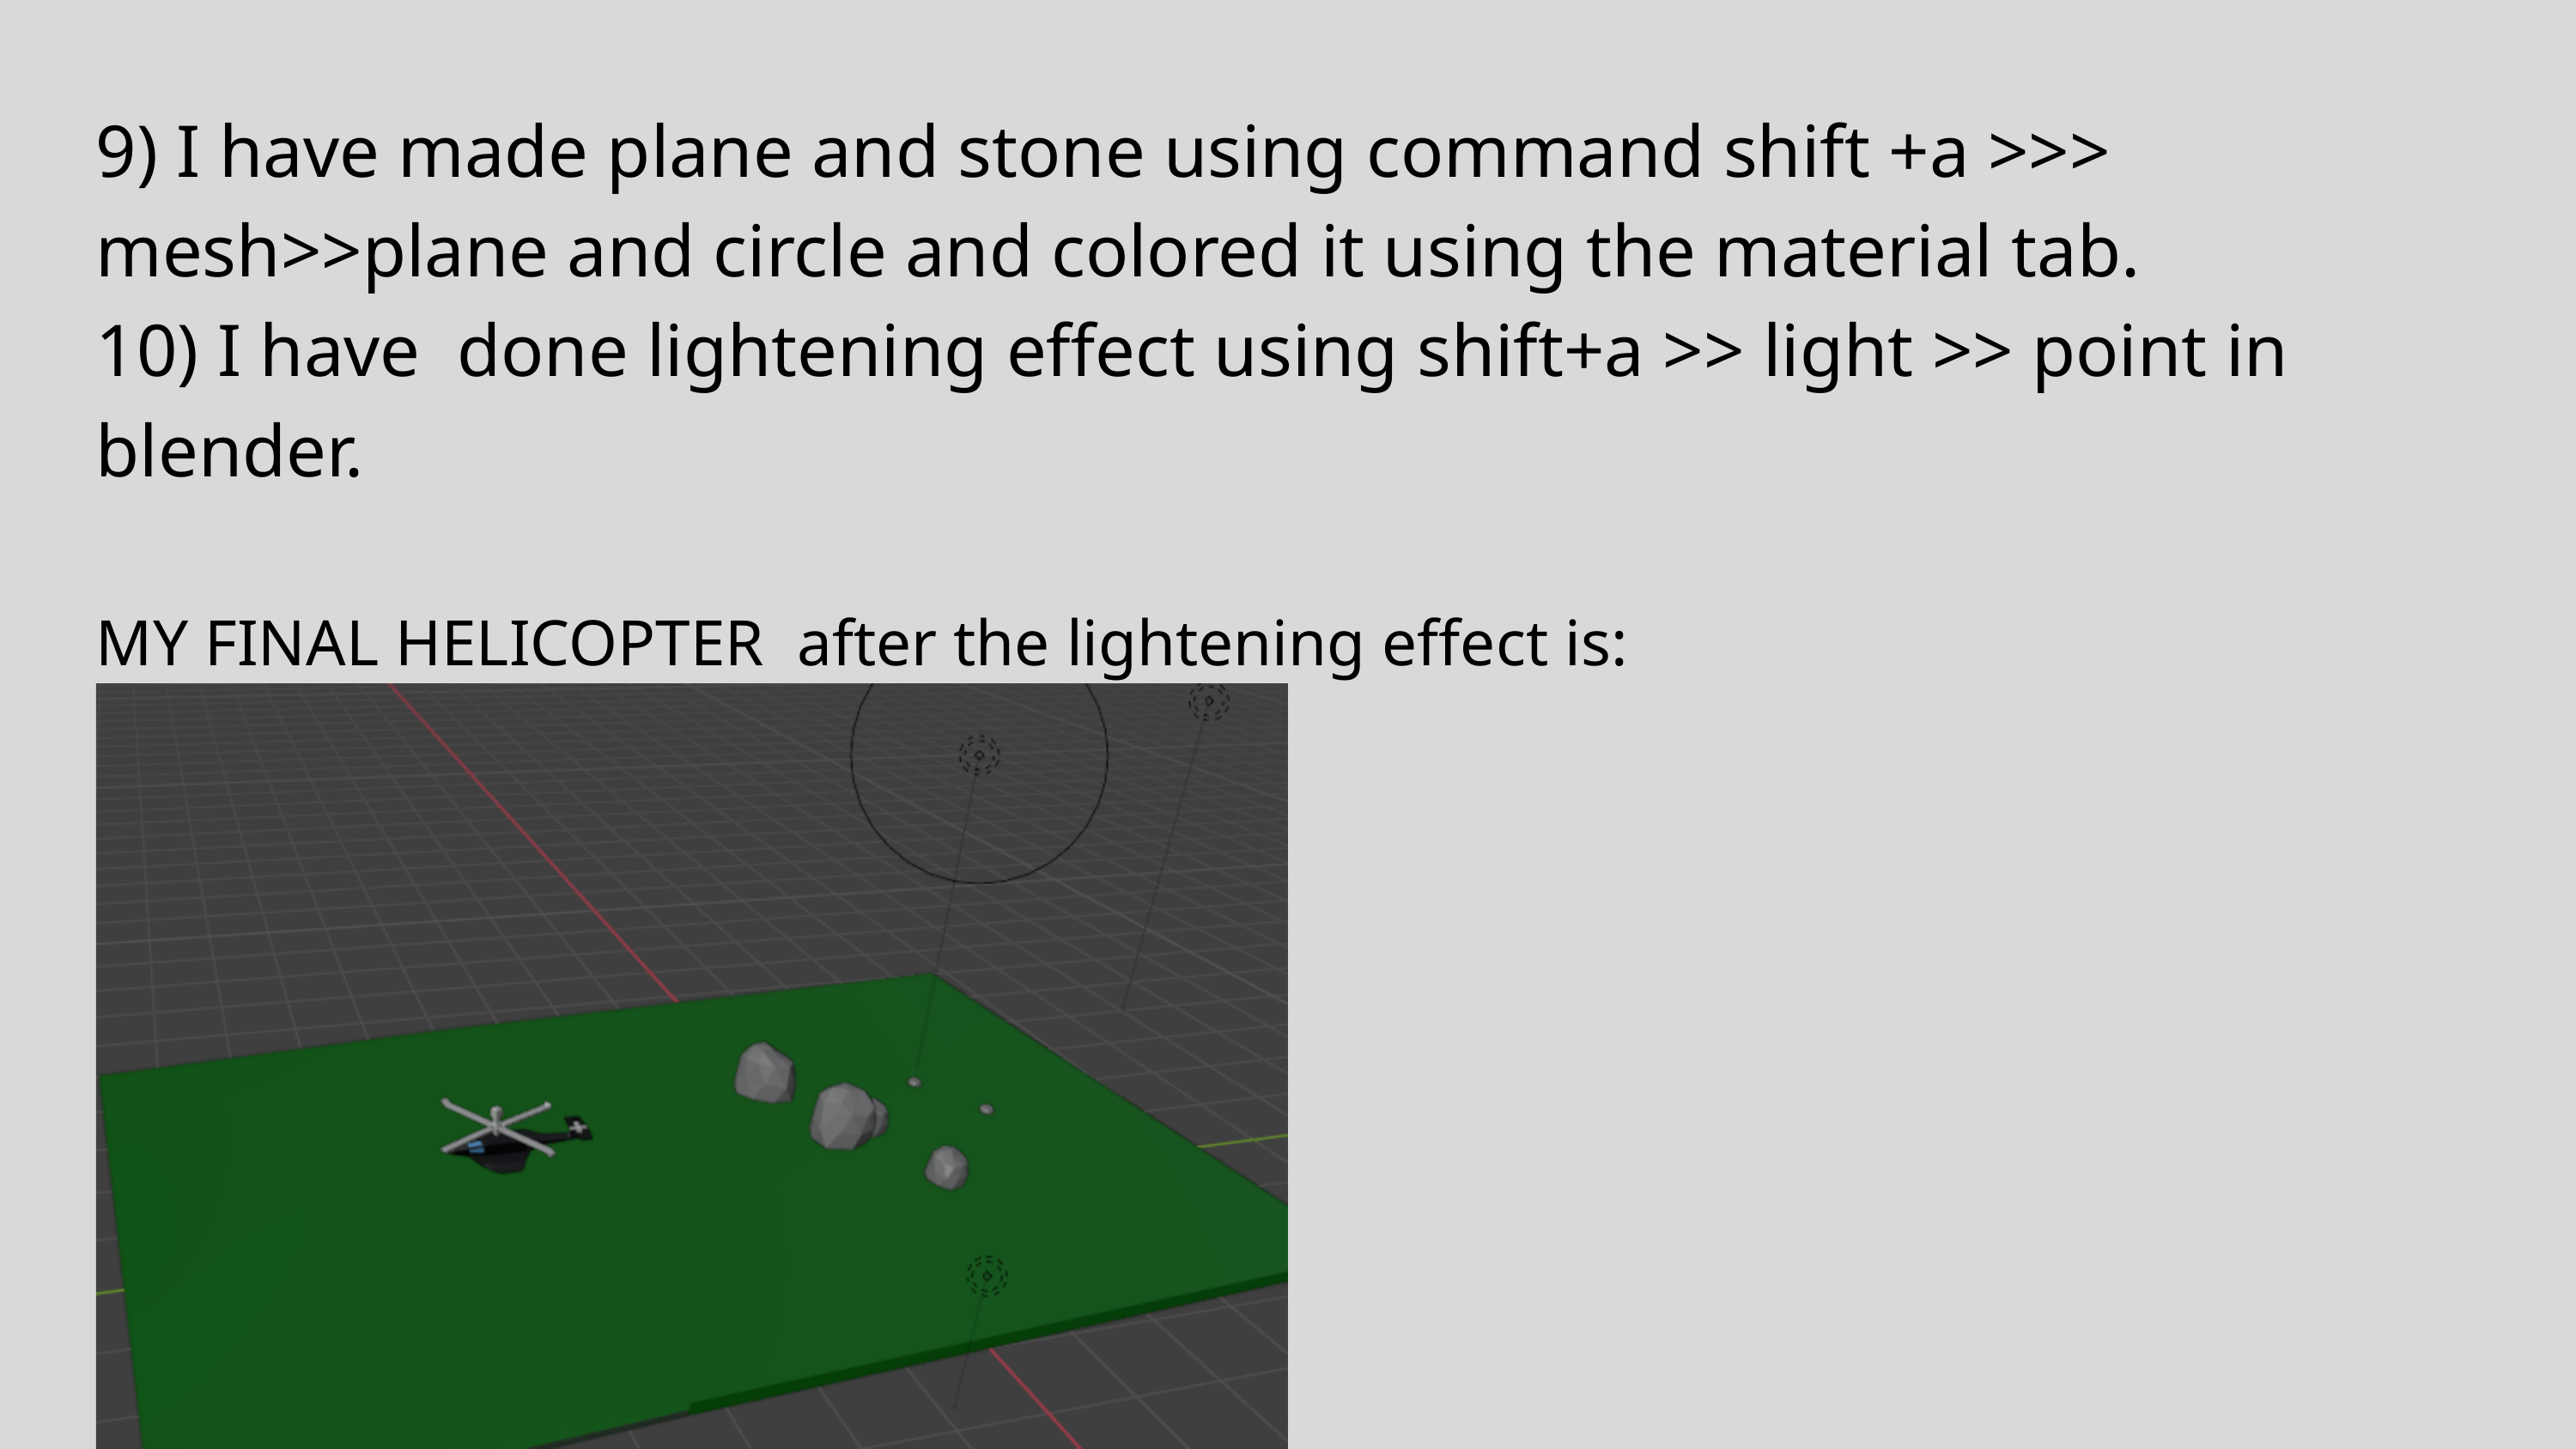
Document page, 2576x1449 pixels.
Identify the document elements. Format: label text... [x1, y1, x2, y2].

text_box 9) I have made plane and stone using command shift +a >>> mesh>>plane and circle and colored it using the material tab. 10) I have done lightening effect using shift+a >> light >> point in blender. MY FINAL HELICOPTER after the lightening effect is: [95, 91, 2488, 878]
text_box [95, 878, 1288, 1449]
